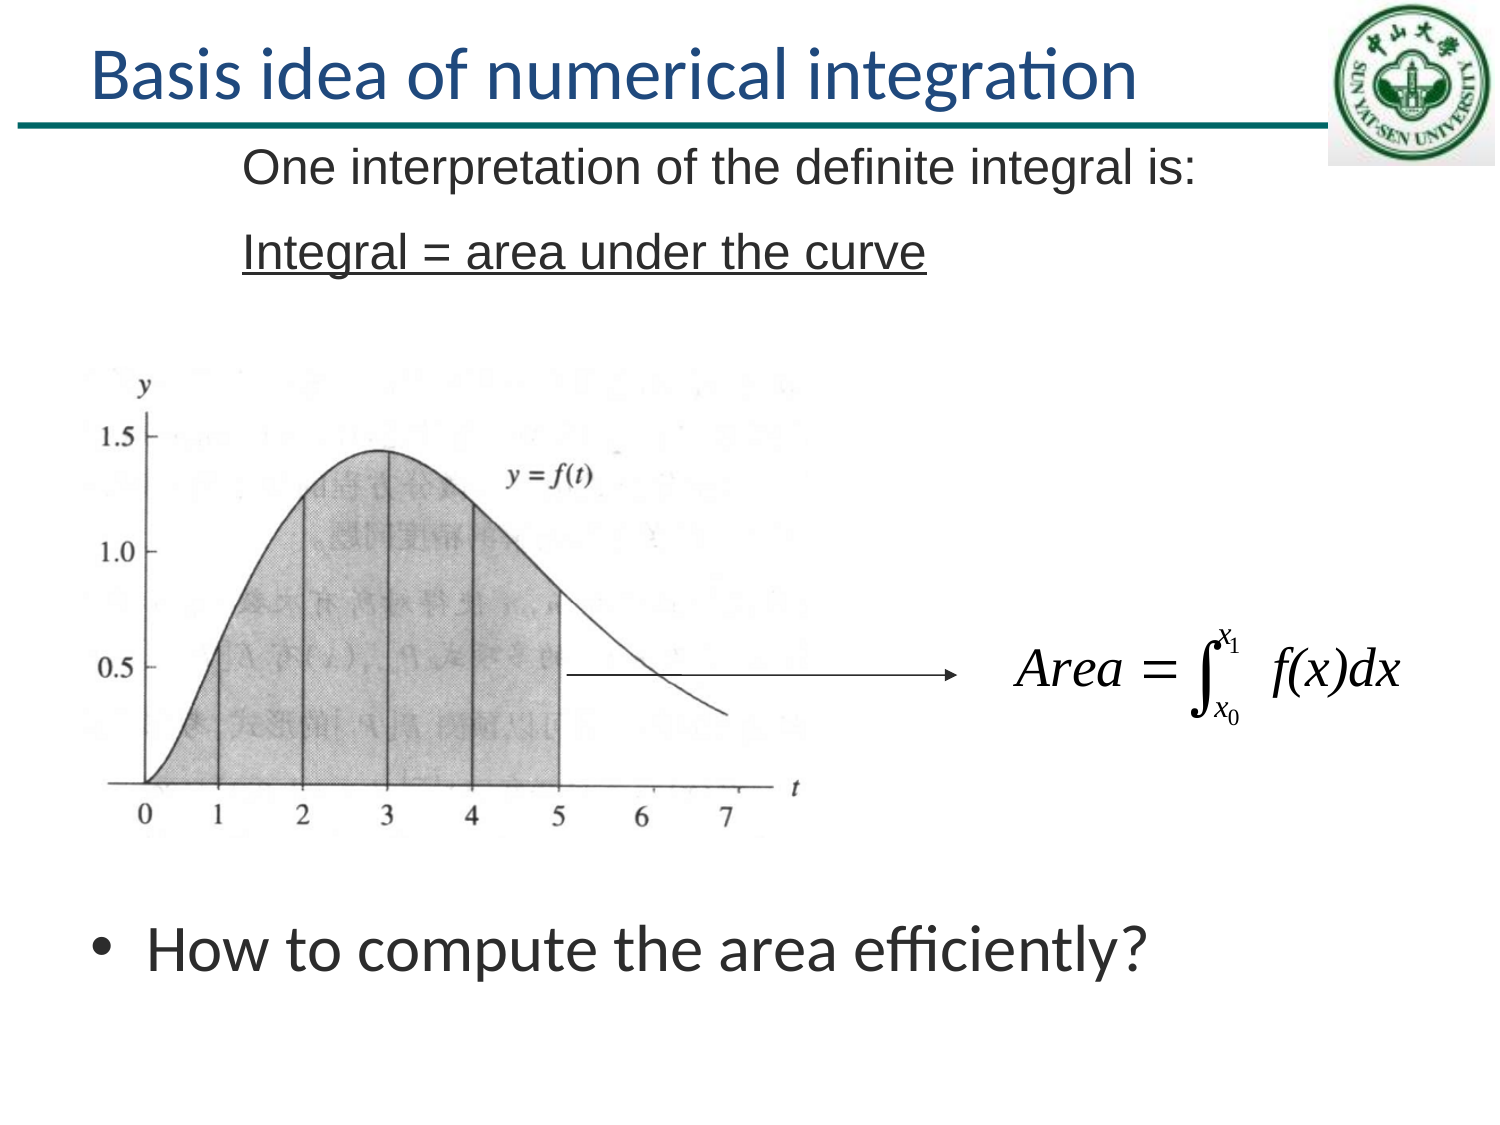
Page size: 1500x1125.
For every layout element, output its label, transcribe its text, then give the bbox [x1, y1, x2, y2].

text_box [813, 668, 958, 682]
list How to compute the area efficiently? [75, 897, 1425, 1101]
picture [83, 366, 808, 838]
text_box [1003, 607, 1412, 738]
title Basis idea of numerical integration [75, 12, 1425, 128]
picture [1328, 0, 1495, 166]
text_box One interpretation of the definite integral is: Integral = area under the curve [227, 127, 1277, 287]
